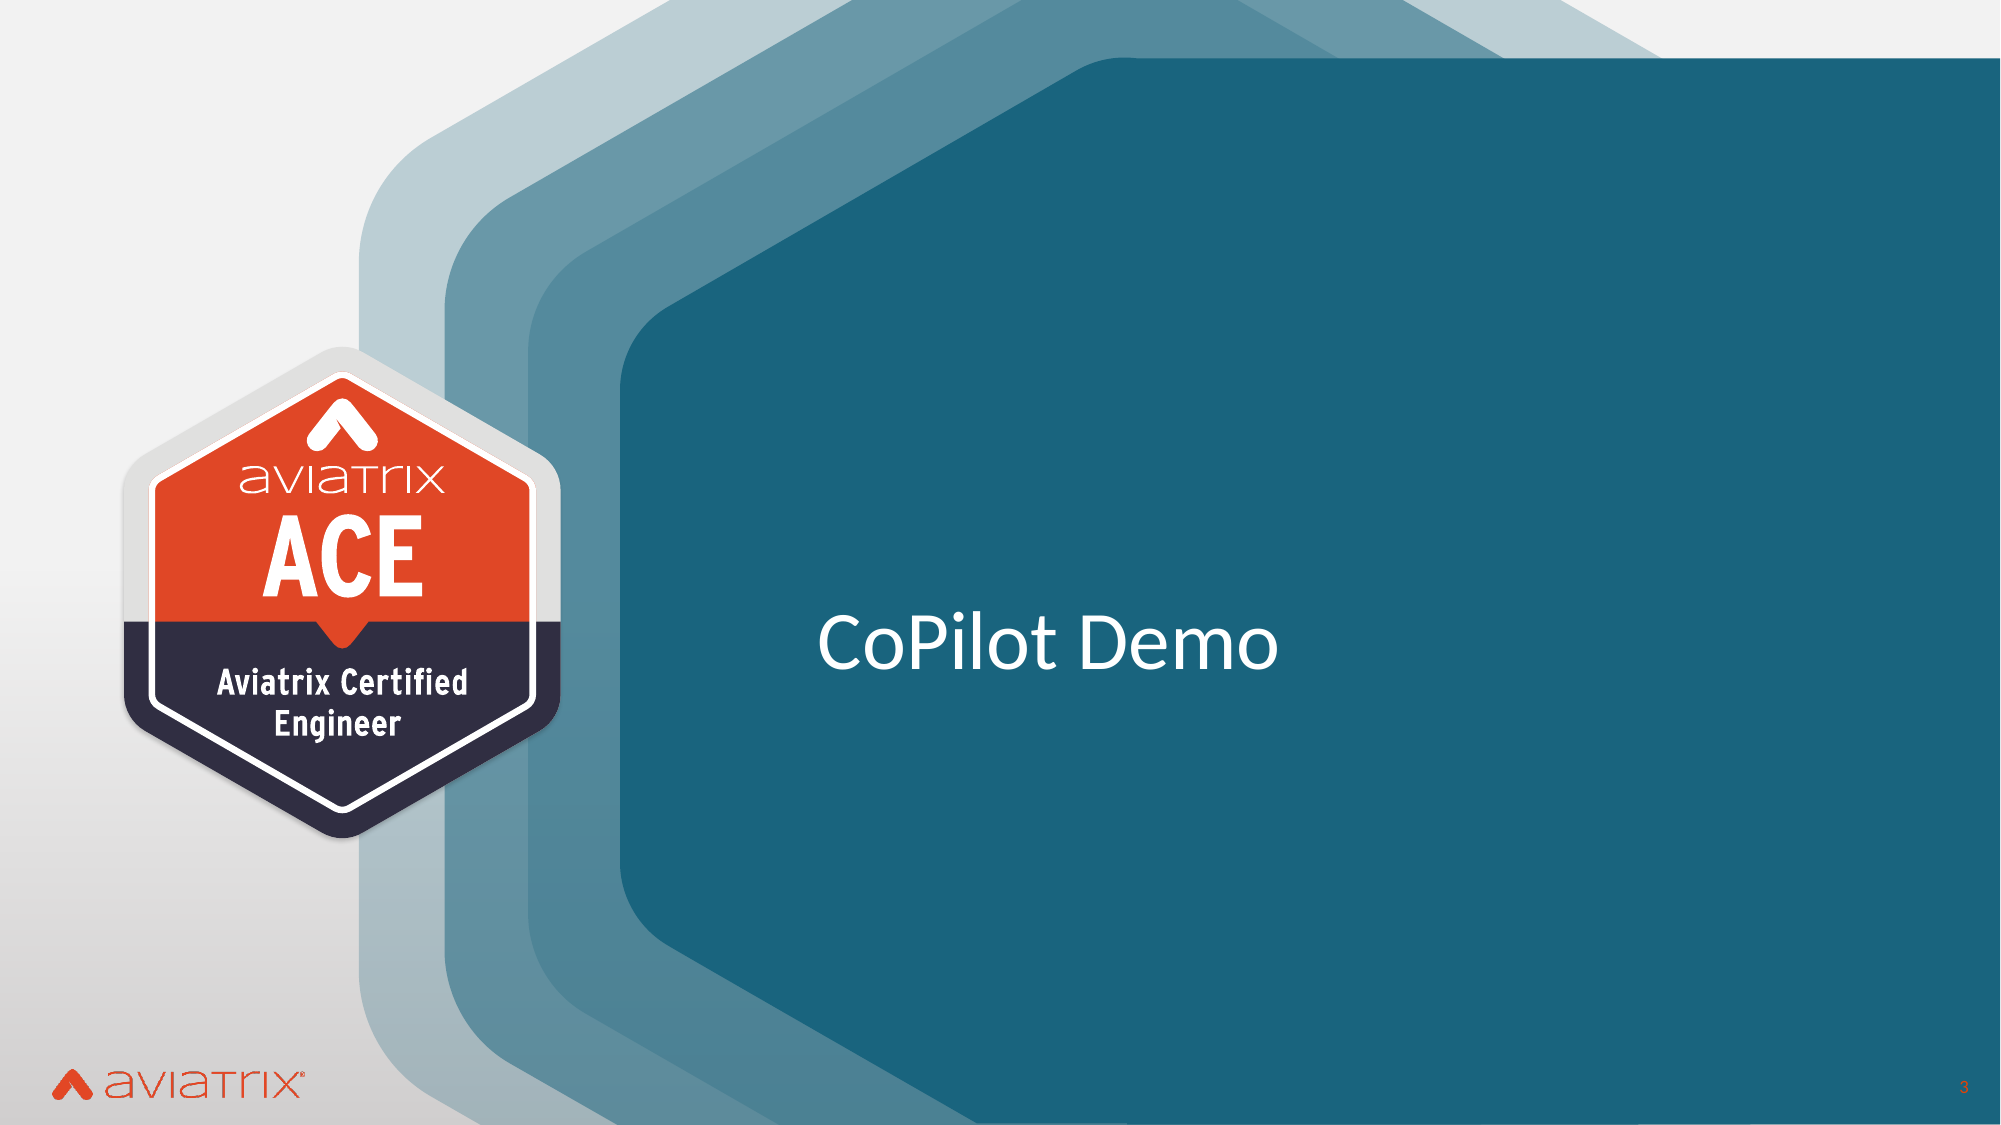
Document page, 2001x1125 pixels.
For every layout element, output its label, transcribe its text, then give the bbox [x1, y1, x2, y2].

title CoPilot Demo [802, 518, 1929, 696]
slide_number 3 [1927, 1061, 2000, 1110]
picture [52, 1069, 305, 1100]
